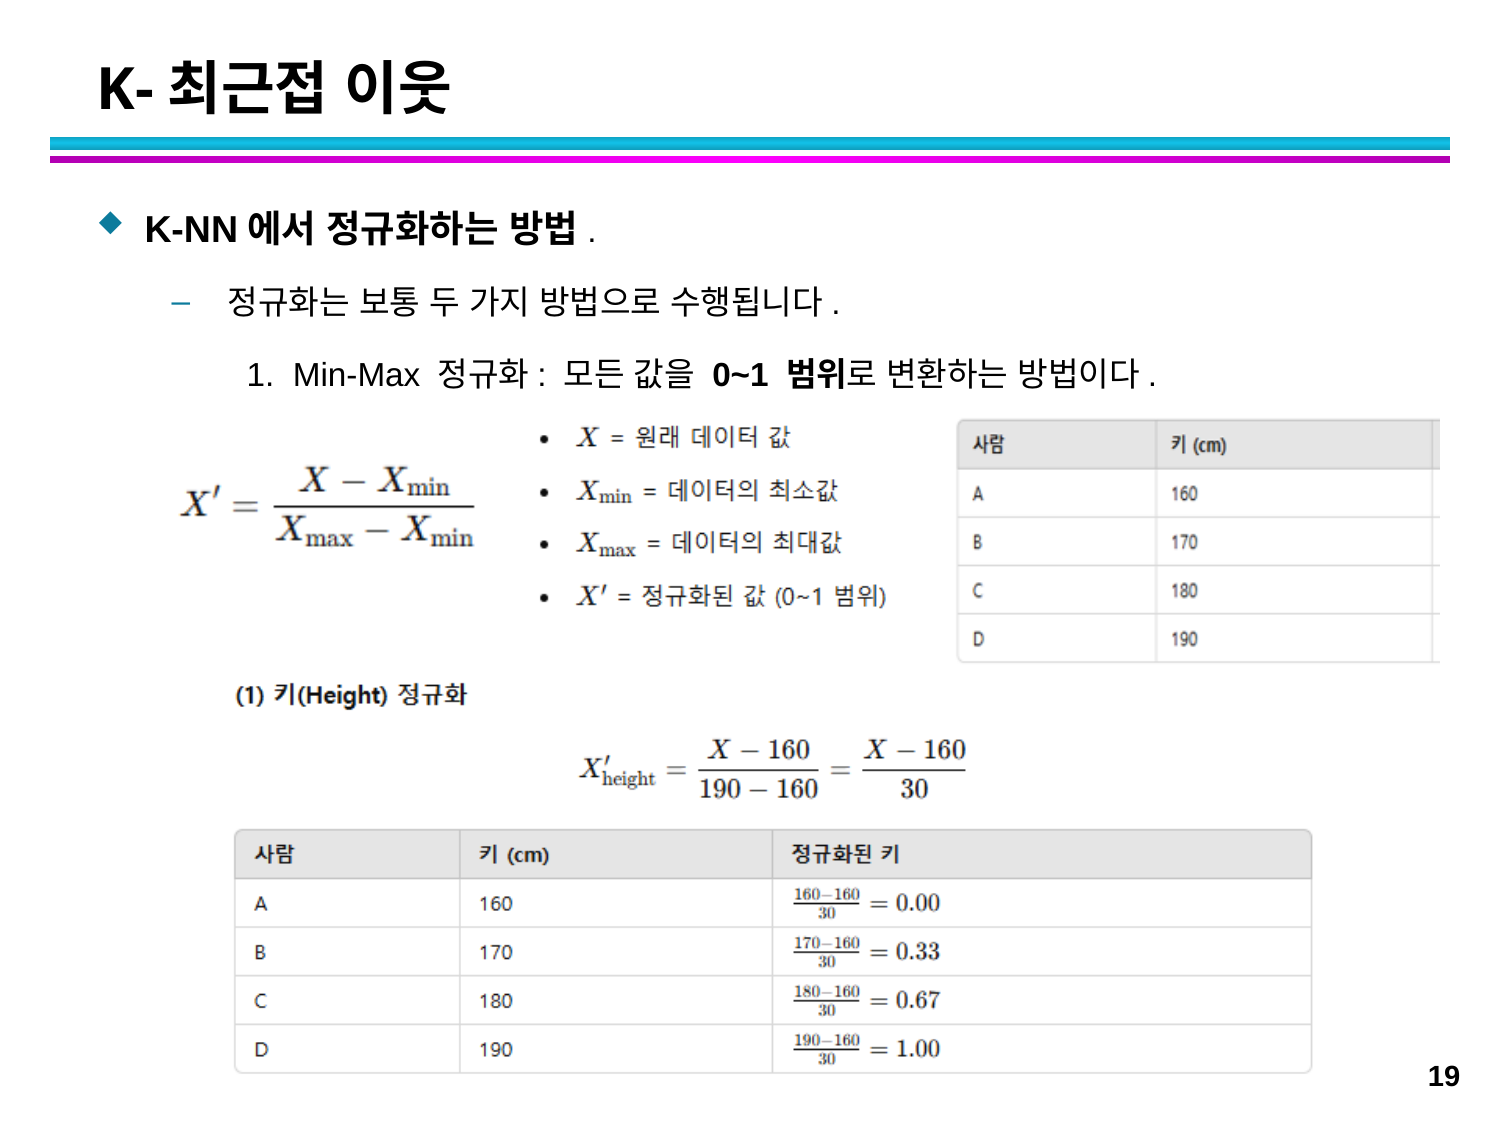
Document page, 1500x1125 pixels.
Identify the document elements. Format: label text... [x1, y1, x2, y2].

picture [168, 436, 503, 559]
picture [527, 412, 901, 621]
picture [949, 412, 1441, 669]
picture [224, 674, 1323, 1085]
list K-NN에서 정규화하는 방법. 정규화는 보통 두 가지 방법으로 수행됩니다. 1. Min-Max 정규화: 모든 값을 0~1 범위로 변환하는 방법이다. [81, 174, 1440, 990]
